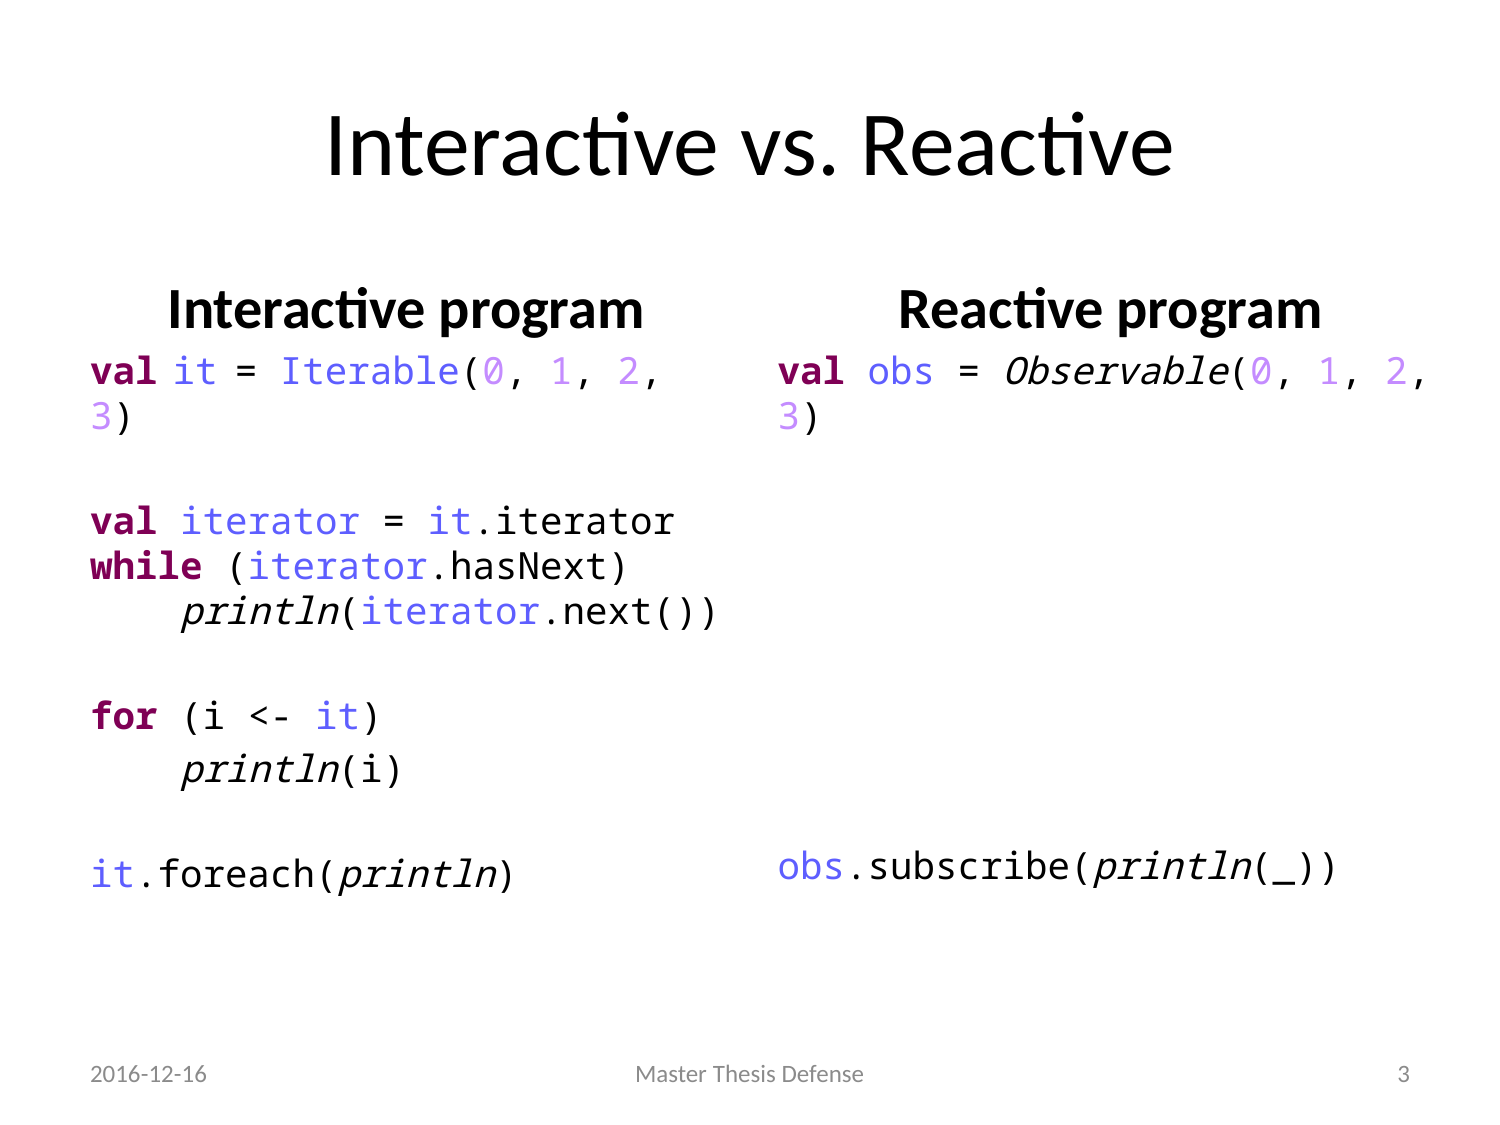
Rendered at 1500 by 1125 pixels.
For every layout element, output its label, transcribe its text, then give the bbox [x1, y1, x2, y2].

slide_number 2 [1074, 1042, 1425, 1103]
list Interactive program val it = Iterable(0, 1, 2, 3) val iterator = it.iterator while (iterator.hasNext) println(iterator.next()) for (i <- it) println(i) it.foreach(println) [75, 262, 738, 1125]
title Interactive vs. Reactive [75, 45, 1425, 233]
list Reactive program val obs = Observable(0, 1, 2, 3) obs.subscribe(println(_)) [762, 262, 1459, 1125]
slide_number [75, 1042, 425, 1103]
footer Master Thesis Defense [512, 1042, 988, 1103]
